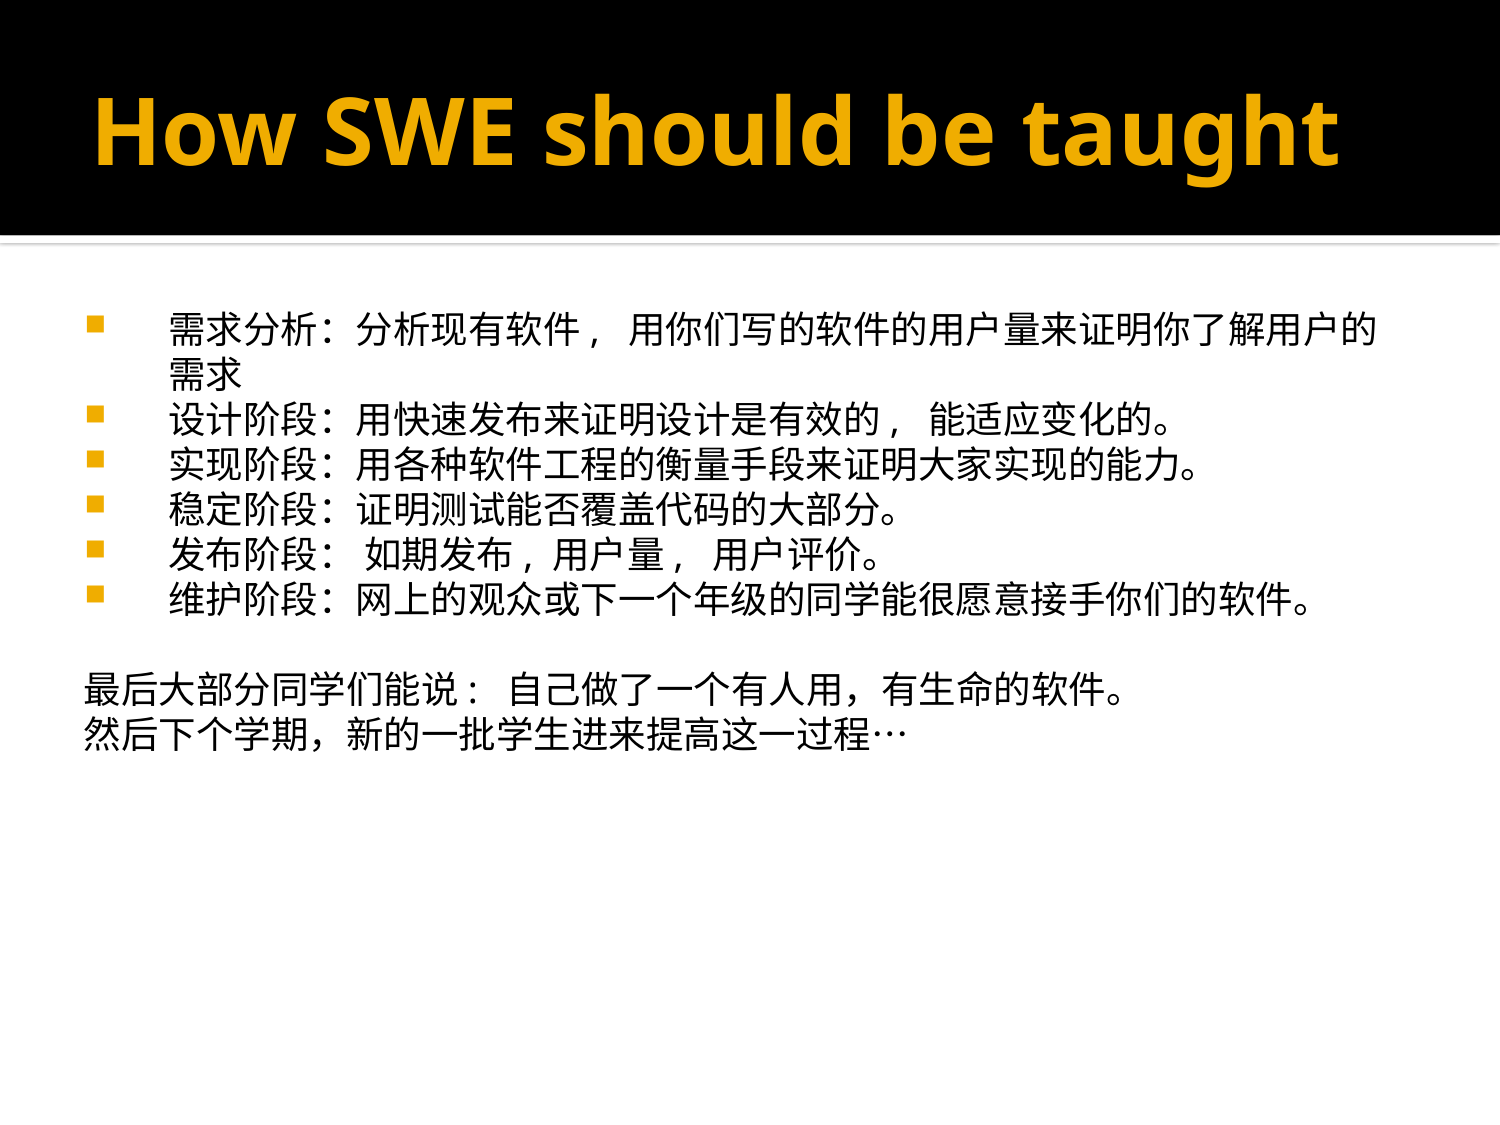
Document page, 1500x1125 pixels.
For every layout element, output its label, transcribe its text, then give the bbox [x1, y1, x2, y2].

list 需求分析：分析现有软件, 用你们写的软件的用户量来证明你了解用户的需求 设计阶段：用快速发布来证明设计是有效的, 能适应变化的。 实现阶段：用各种软件工程的衡量手段来证明大家实现的能力。 稳定阶段：证明测试能否覆盖代码的大部分。 发布阶段： 如期发布, 用户量, 用户评价。 维护阶段：网上的观众或下一个年级的同学能很愿意接手你们的软件。 最后大部分同学们能说: 自己做了一个有人用，有生命的软件。 然后下个学期，新的一批学生进来提高这一过程… [75, 291, 1425, 1050]
title How SWE should be taught [75, 25, 1425, 231]
